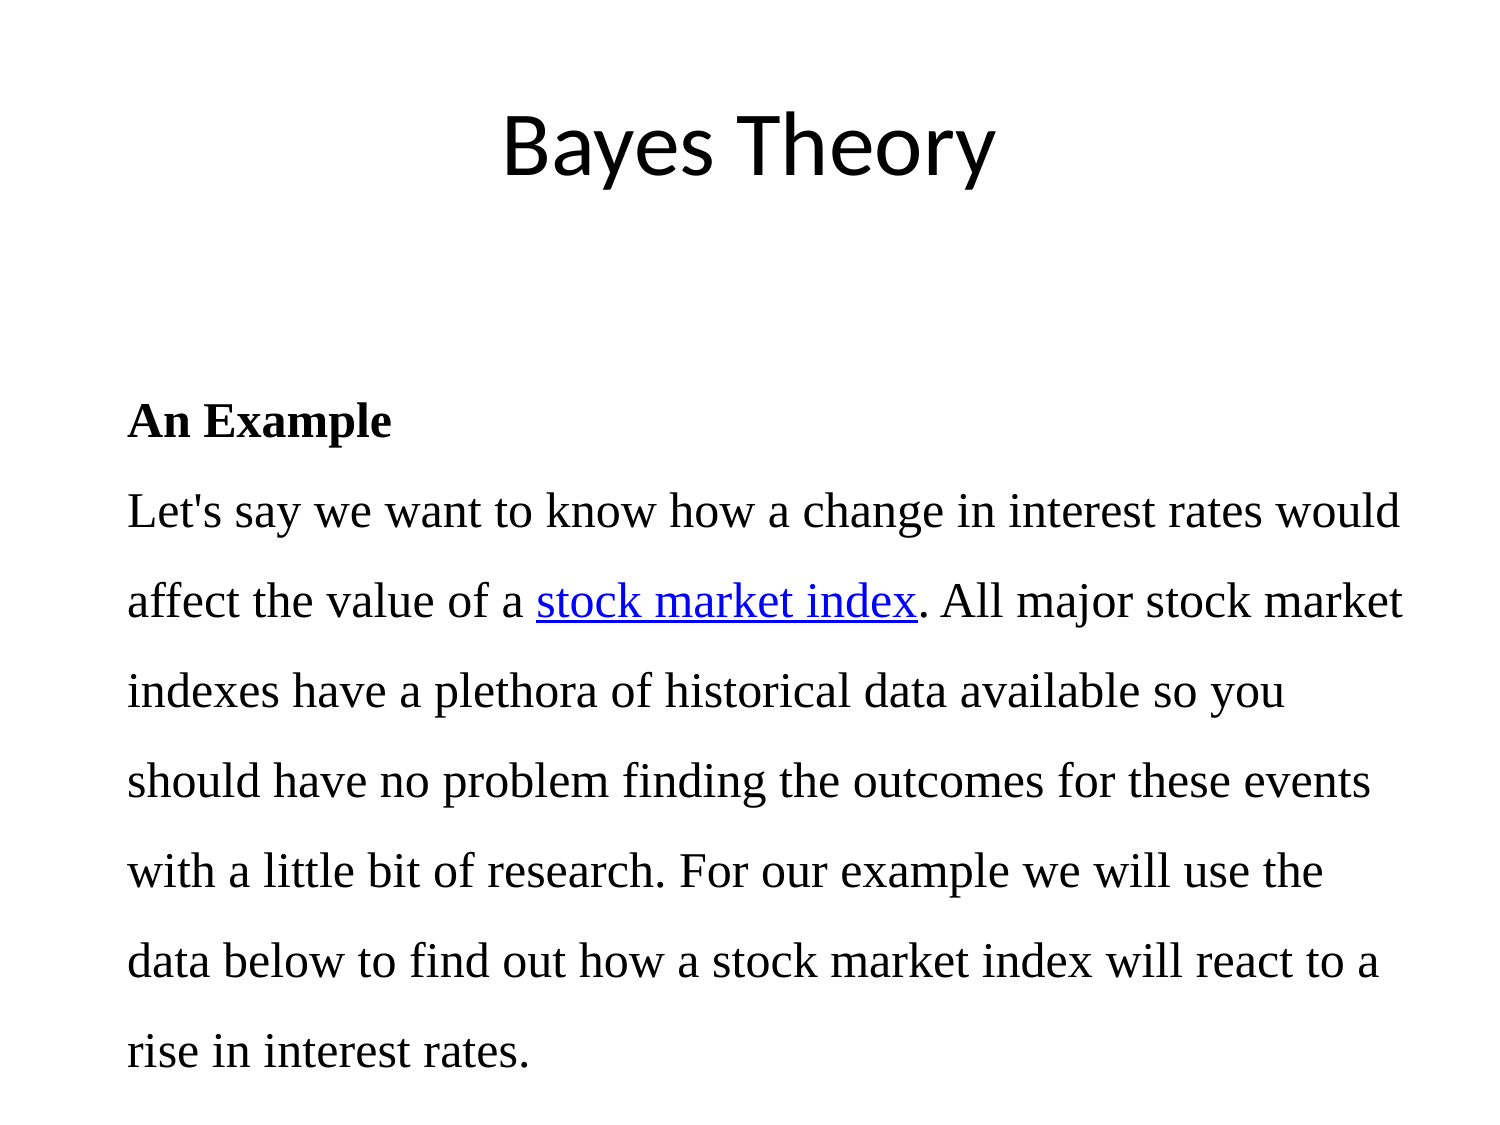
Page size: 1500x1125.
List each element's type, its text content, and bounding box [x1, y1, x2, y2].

title Bayes Theory [75, 45, 1425, 233]
text_box An Example Let's say we want to know how a change in interest rates would affect the value of a stock market index. All major stock market indexes have a plethora of historical data available so you should have no problem finding the outcomes for these events with a little bit of research. For our example we will use the data below to find out how a stock market index will react to a rise in interest rates. [112, 349, 1436, 1085]
